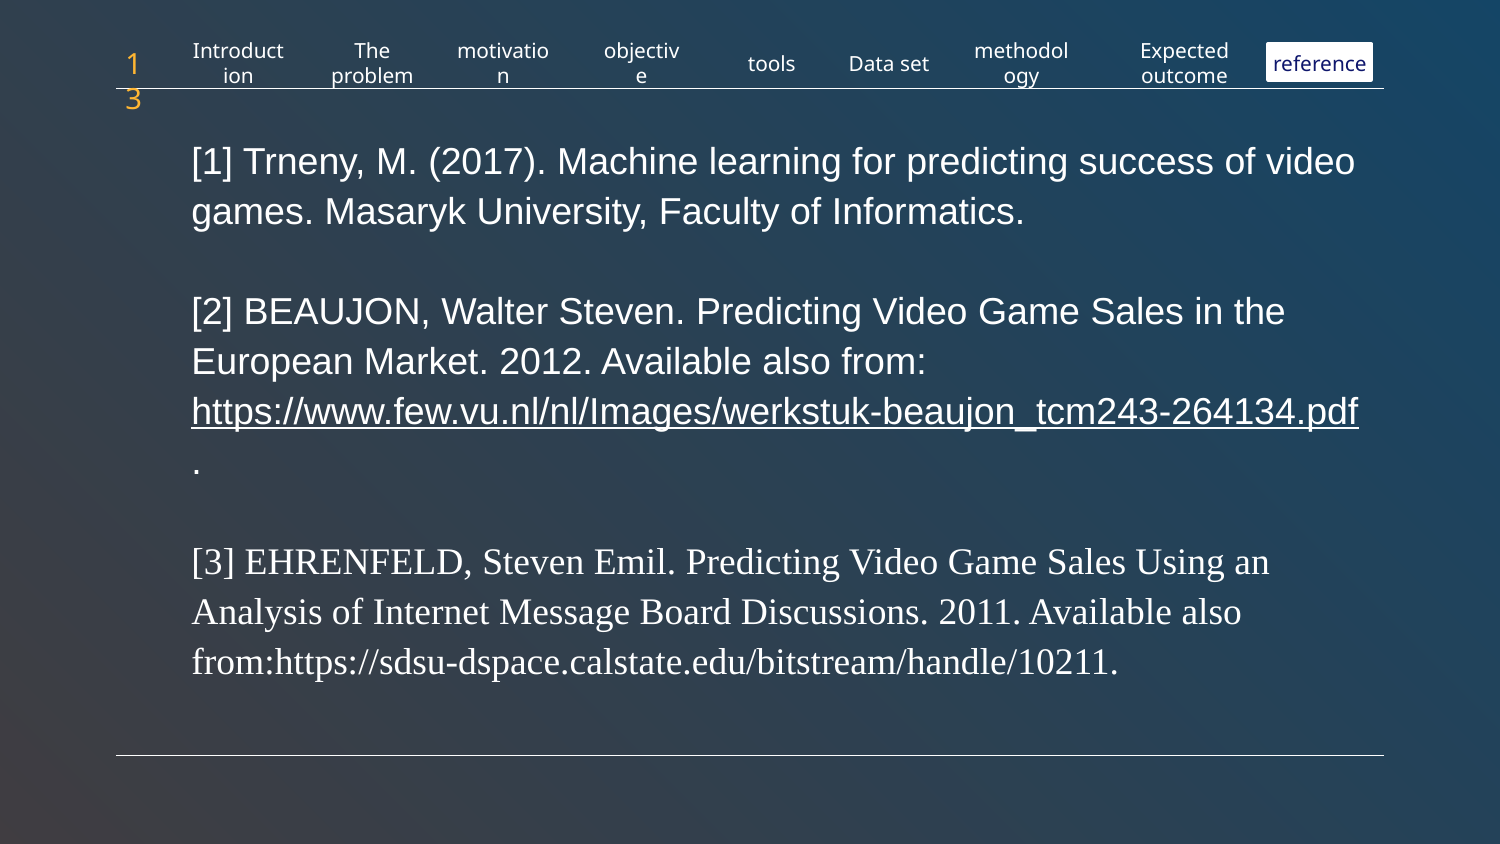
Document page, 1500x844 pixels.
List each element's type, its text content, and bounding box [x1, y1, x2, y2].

text_box objective [598, 45, 685, 81]
text_box Introduction [191, 45, 286, 81]
text_box [1] Trneny, M. (2017). Machine learning for predicting success of video games. Masaryk University, Faculty of Informatics. [2] BEAUJON, Walter Steven. Predicting Video Game Sales in the European Market. 2012. Available also from: https://www.few.vu.nl/nl/Images/werkstuk-beaujon_tcm243-264134.pdf. [3] EHRENFELD, Steven Emil. Predicting Video Game Sales Using an Analysis of Internet Message Board Discussions. 2011. Available also from:https://sdsu-dspace.calstate.edu/bitstream/handle/10211. [101, 117, 1380, 753]
text_box methodology [969, 45, 1073, 81]
text_box 13 [110, 37, 165, 123]
text_box Data set [846, 45, 932, 81]
text_box reference [1255, 45, 1384, 81]
text_box The problem [325, 45, 420, 81]
text_box Expected outcome [1120, 45, 1249, 81]
text_box tools [729, 45, 815, 81]
text_box motivation [456, 45, 550, 81]
